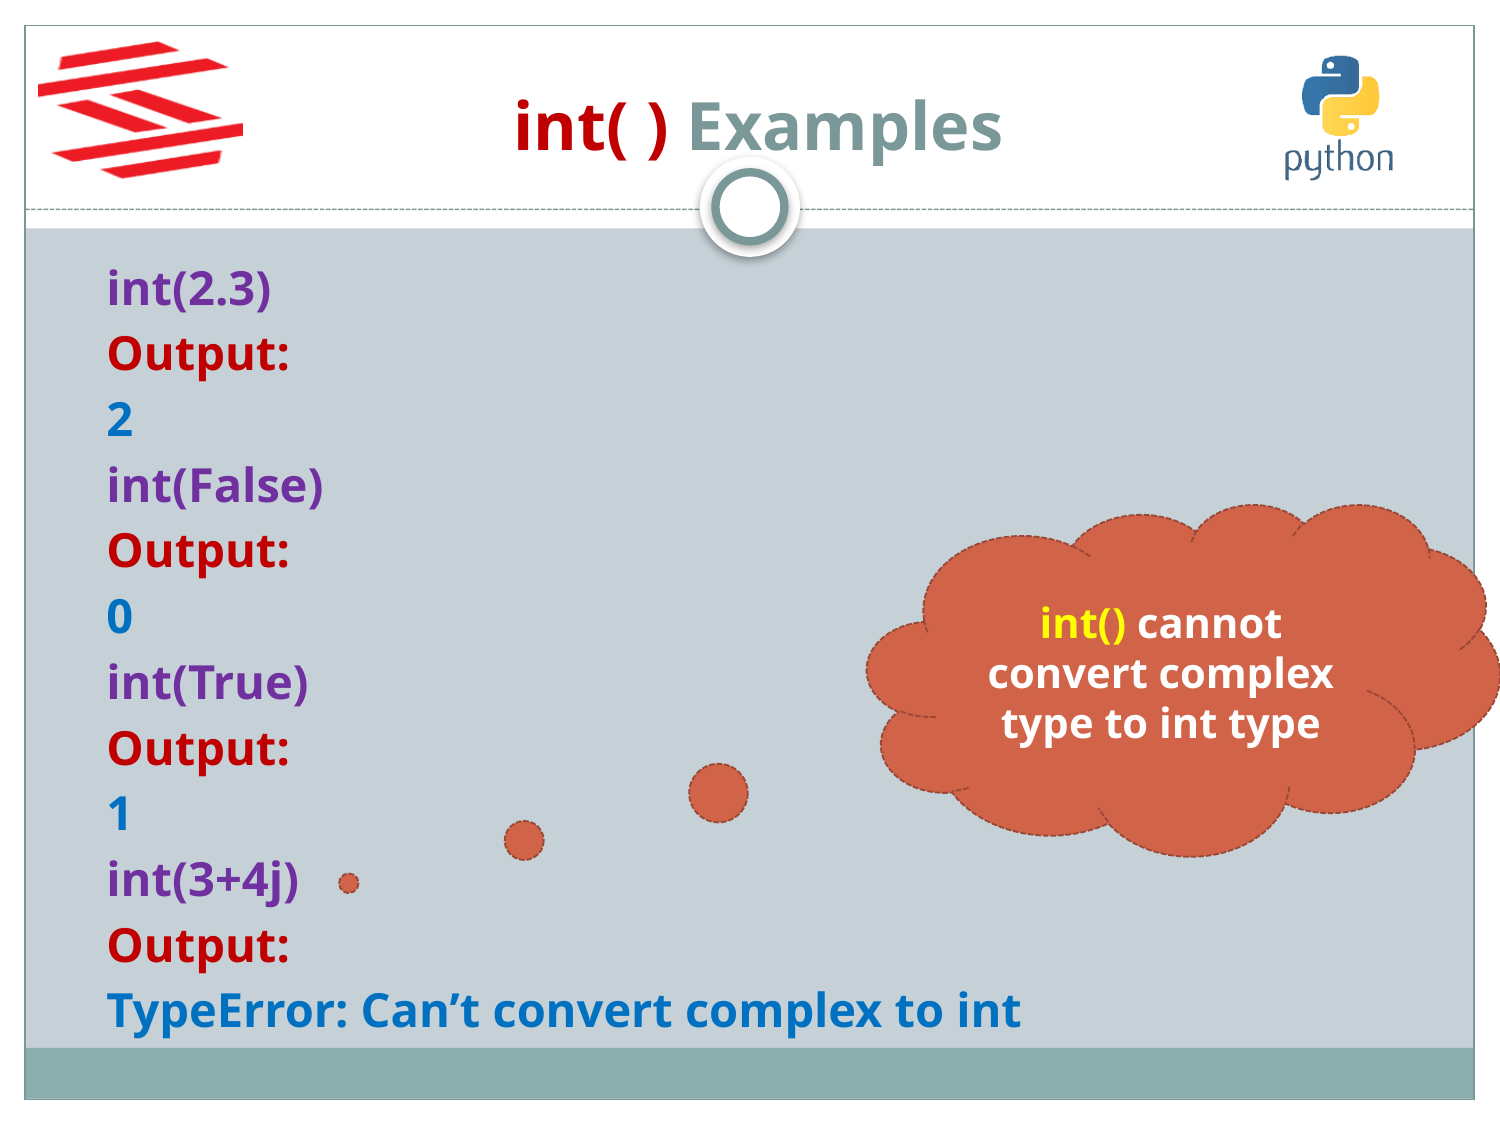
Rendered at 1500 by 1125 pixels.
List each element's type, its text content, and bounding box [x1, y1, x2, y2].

text_box int() cannot convert complex type to int type [865, 504, 1500, 858]
text_box int() cannot convert complex type to int type [503, 819, 545, 861]
title int( ) Examples [248, 46, 1459, 172]
text_box int() cannot convert complex type to int type [688, 762, 749, 824]
list int(2.3) Output: 2 int(False) Output: 0 int(True) Output: 1 int(3+4j) Output: TypeError: Can’t convert complex to int [49, 250, 1445, 1047]
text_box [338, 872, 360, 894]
picture [1206, 53, 1471, 186]
picture [37, 40, 243, 185]
